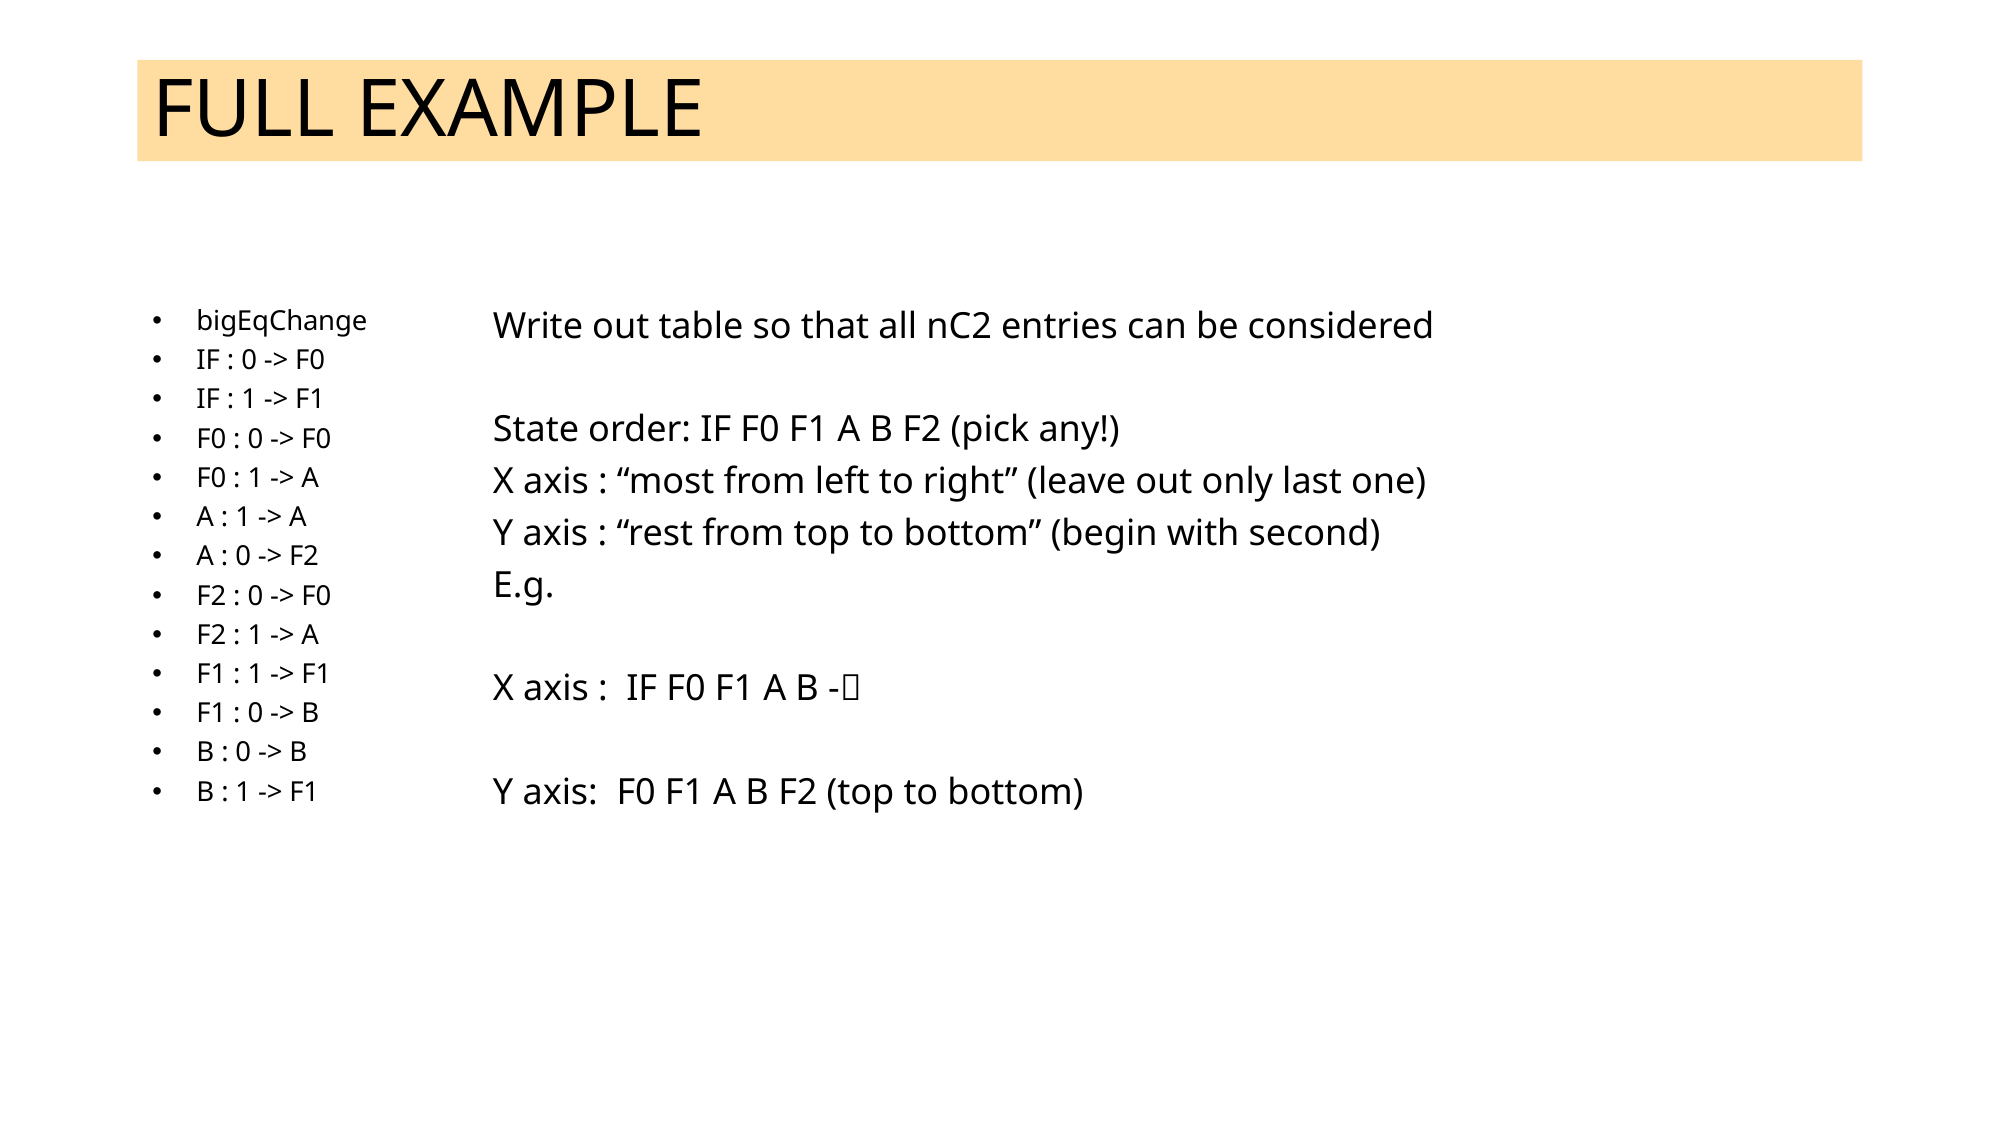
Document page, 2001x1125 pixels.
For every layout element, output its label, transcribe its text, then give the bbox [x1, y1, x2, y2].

list bigEqChange IF : 0 -> F0 IF : 1 -> F1 F0 : 0 -> F0 F0 : 1 -> A A : 1 -> A A : 0 -> F2 F2 : 0 -> F0 F2 : 1 -> A F1 : 1 -> F1 F1 : 0 -> B B : 0 -> B B : 1 -> F1 [137, 299, 477, 825]
text_box Write out table so that all nC2 entries can be considered State order: IF F0 F1 A B F2 (pick any!) X axis : “most from left to right” (leave out only last one) Y axis : “rest from top to bottom” (begin with second) E.g. X axis : IF F0 F1 A B - Y axis: F0 F1 A B F2 (top to bottom) [477, 299, 1950, 825]
title FULL EXAMPLE [137, 59, 1863, 162]
